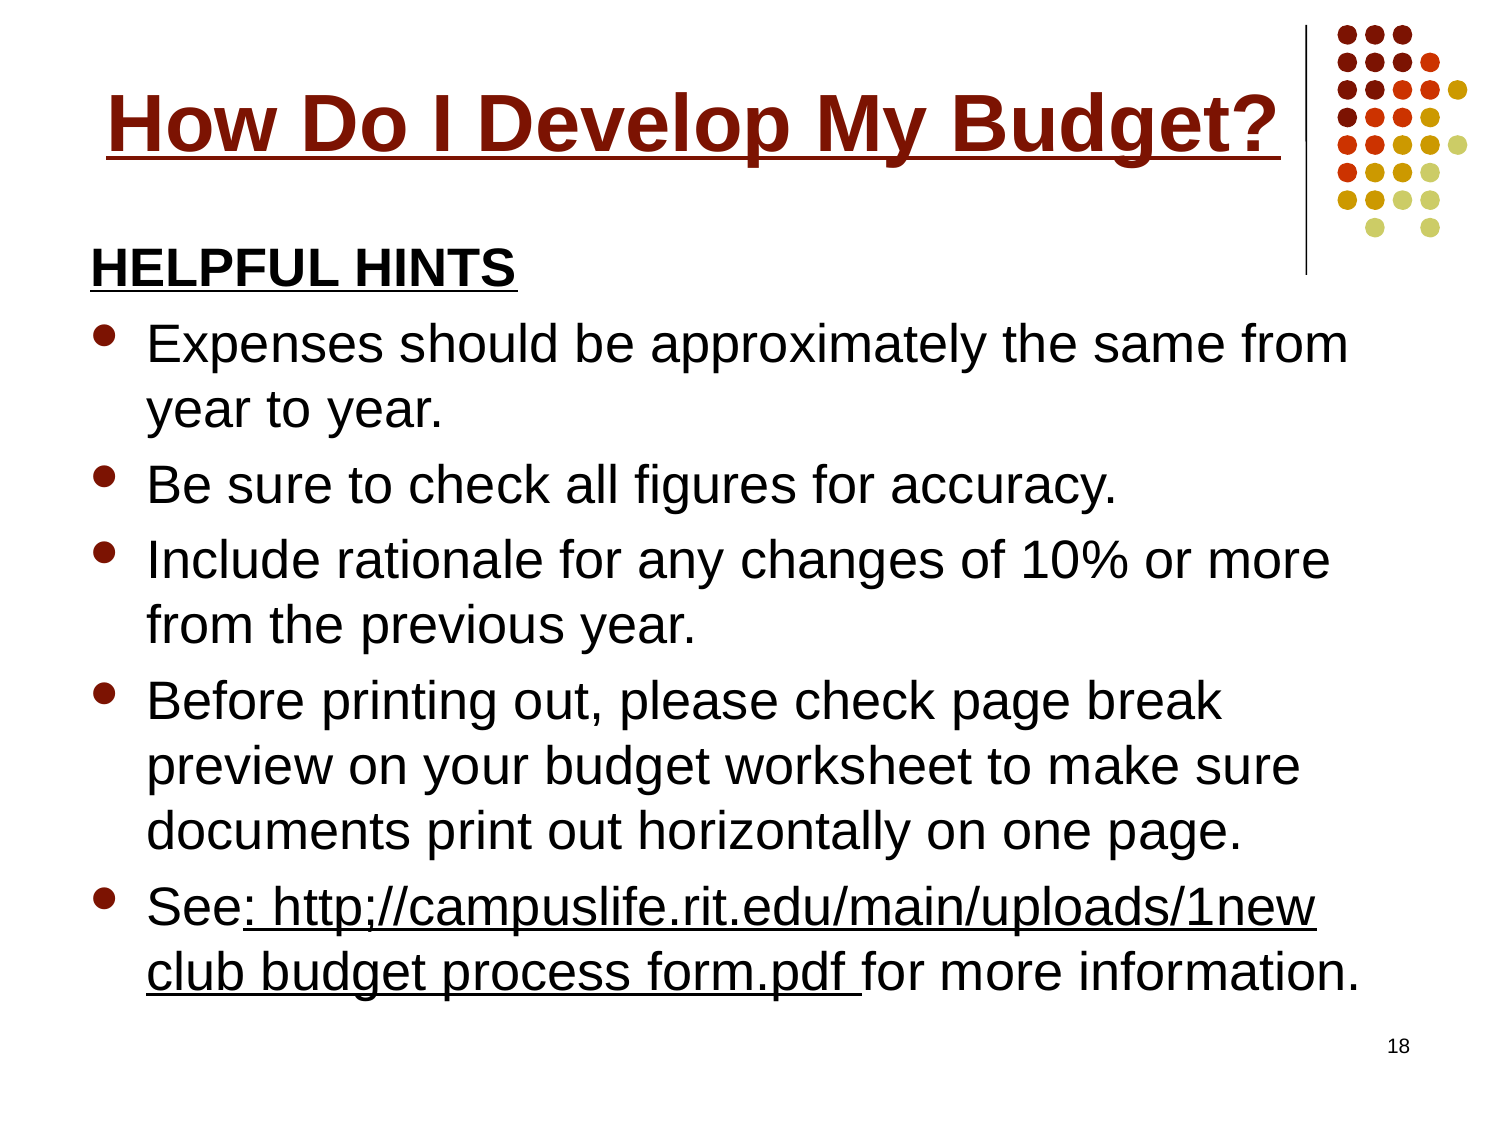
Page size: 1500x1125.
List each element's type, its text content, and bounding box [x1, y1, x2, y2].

slide_number 18 [1074, 1024, 1426, 1101]
list HELPFUL HINTS Expenses should be approximately the same from year to year. Be sure to check all figures for accuracy. Include rationale for any changes of 10% or more from the previous year. Before printing out, please check page break preview on your budget worksheet to make sure documents print out horizontally on one page. See: http;//campuslife.rit.edu/main/uploads/1new club budget process form.pdf for more information. [74, 224, 1426, 1063]
title How Do I Develop My Budget? [74, 44, 1313, 176]
